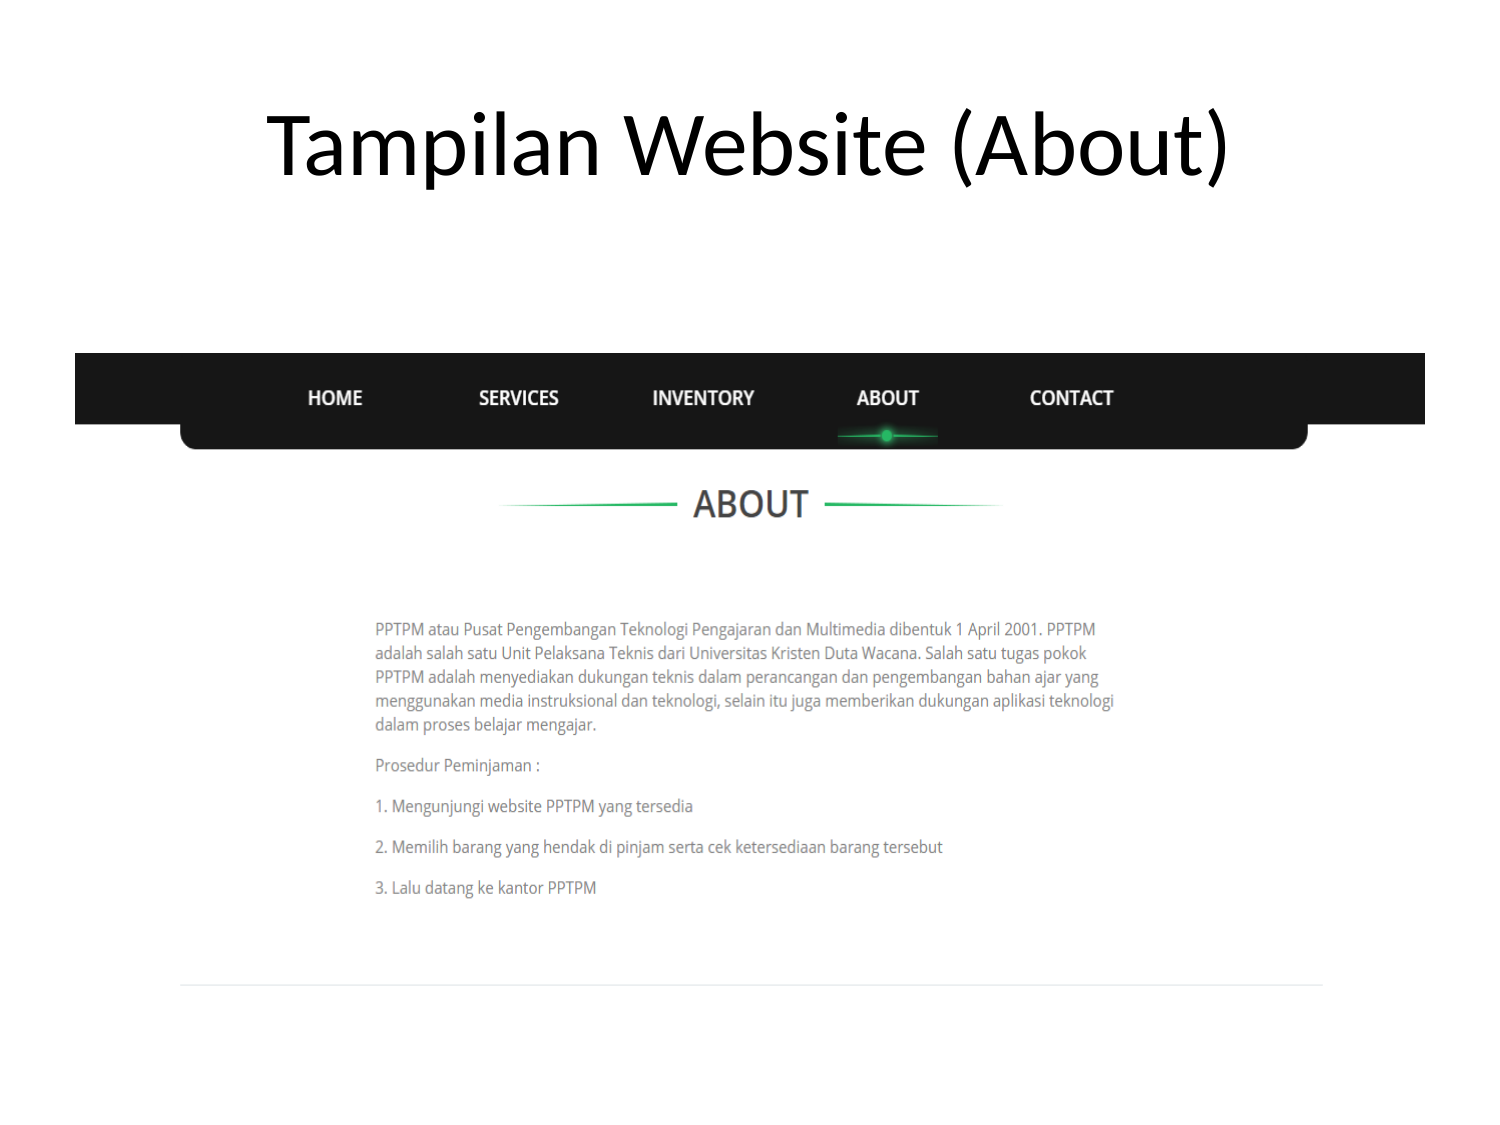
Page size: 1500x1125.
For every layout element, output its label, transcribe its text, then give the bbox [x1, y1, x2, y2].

title Tampilan Website (About) [75, 45, 1425, 233]
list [74, 352, 1426, 988]
